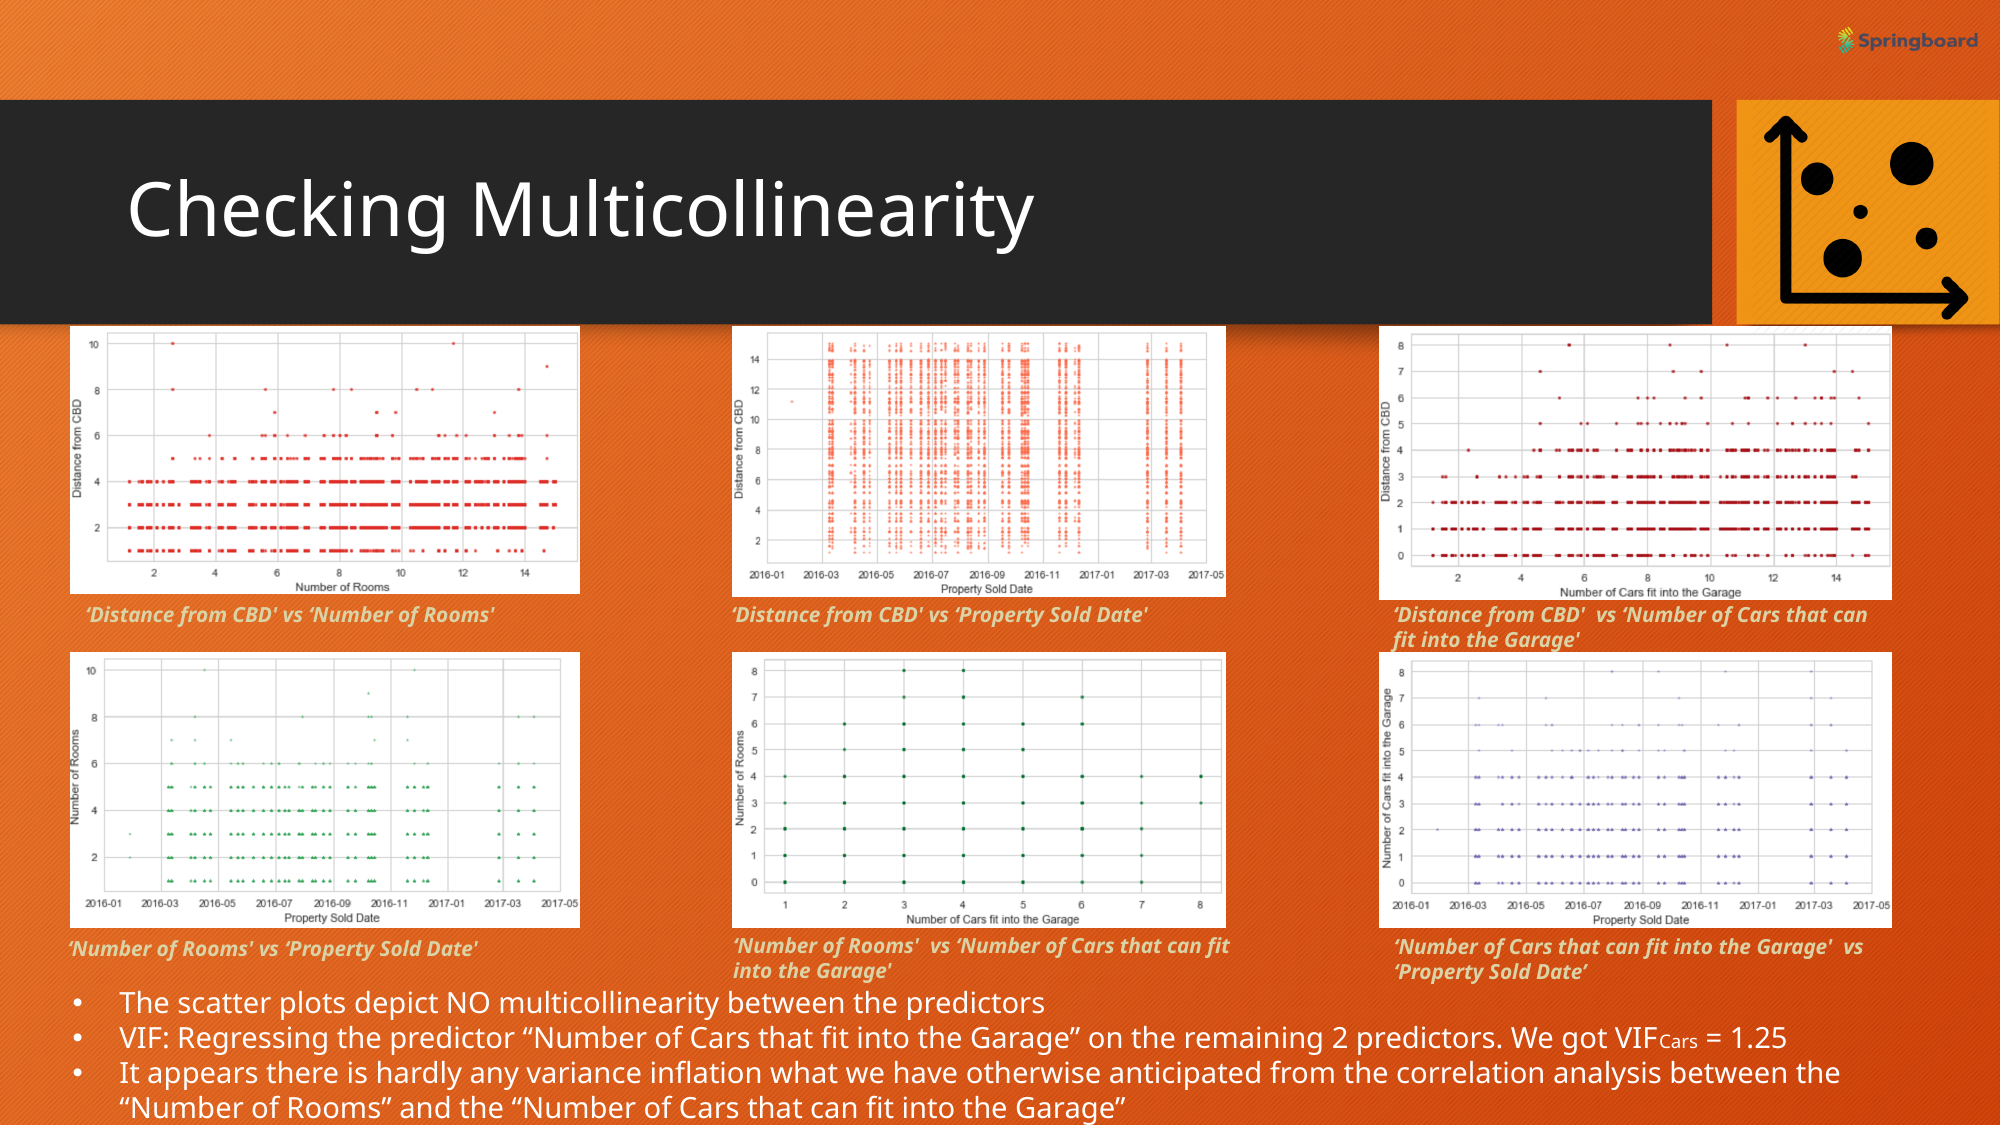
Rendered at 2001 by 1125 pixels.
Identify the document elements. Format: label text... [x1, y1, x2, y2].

text_box ‘Number of Rooms' vs ‘Number of Cars that can fit into the Garage' [718, 924, 1254, 977]
picture [1814, 0, 2000, 82]
title Checking Multicollinearity [111, 123, 1689, 301]
picture [1379, 651, 1892, 929]
text_box ‘Distance from CBD' vs ‘Number of Rooms' [70, 594, 606, 634]
text_box ‘Distance from CBD' vs ‘Number of Cars that can fit into the Garage' [1378, 594, 1892, 659]
text_box ‘Number of Cars that can fit into the Garage' vs ‘Property Sold Date’ [1379, 926, 1916, 977]
text_box ‘Distance from CBD' vs ‘Property Sold Date' [716, 594, 1252, 634]
picture [0, 94, 2000, 600]
picture [70, 651, 580, 929]
picture [732, 651, 1226, 929]
text_box The scatter plots depict NO multicollinearity between the predictors VIF: Regressing the predictor “Number of Cars that fit into the Garage” on the remaining 2 predictors. We got VIFCars = 1.25 It appears there is hardly any variance inflation what we have otherwise anticipated from the correlation analysis between the “Number of Rooms” and the “Number of Cars that can fit into the Garage” [57, 977, 1916, 1125]
text_box ‘Number of Rooms' vs ‘Property Sold Date' [52, 927, 588, 968]
